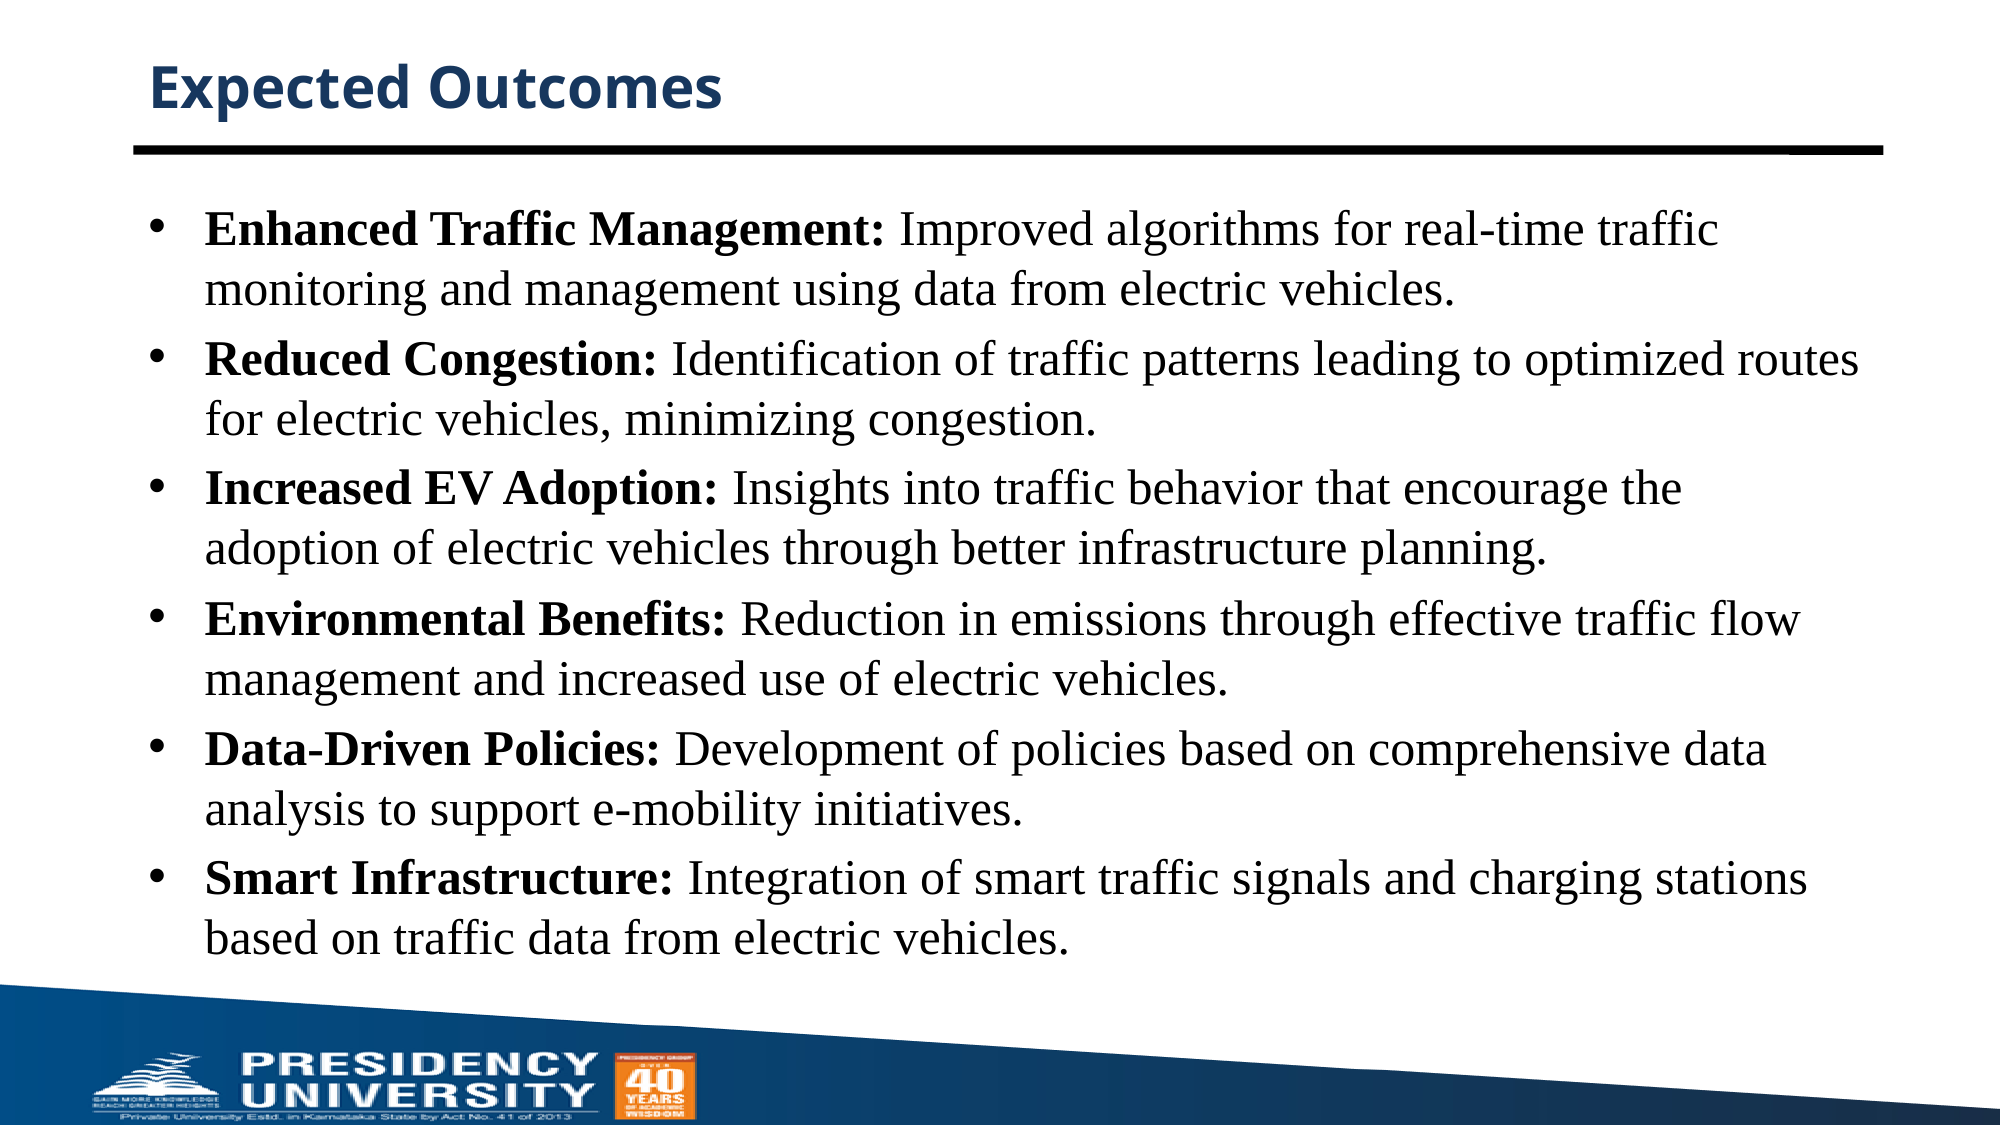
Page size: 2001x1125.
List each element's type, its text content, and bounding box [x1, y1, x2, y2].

title Expected Outcomes [133, 45, 1884, 125]
list Enhanced Traffic Management: Improved algorithms for real-time traffic monitoring and management using data from electric vehicles. Reduced Congestion: Identification of traffic patterns leading to optimized routes for electric vehicles, minimizing congestion. Increased EV Adoption: Insights into traffic behavior that encourage the adoption of electric vehicles through better infrastructure planning. Environmental Benefits: Reduction in emissions through effective traffic flow management and increased use of electric vehicles. Data-Driven Policies: Development of policies based on comprehensive data analysis to support e-mobility initiatives. Smart Infrastructure: Integration of smart traffic signals and charging stations based on traffic data from electric vehicles. [133, 187, 1884, 1000]
picture [0, 982, 2000, 1125]
